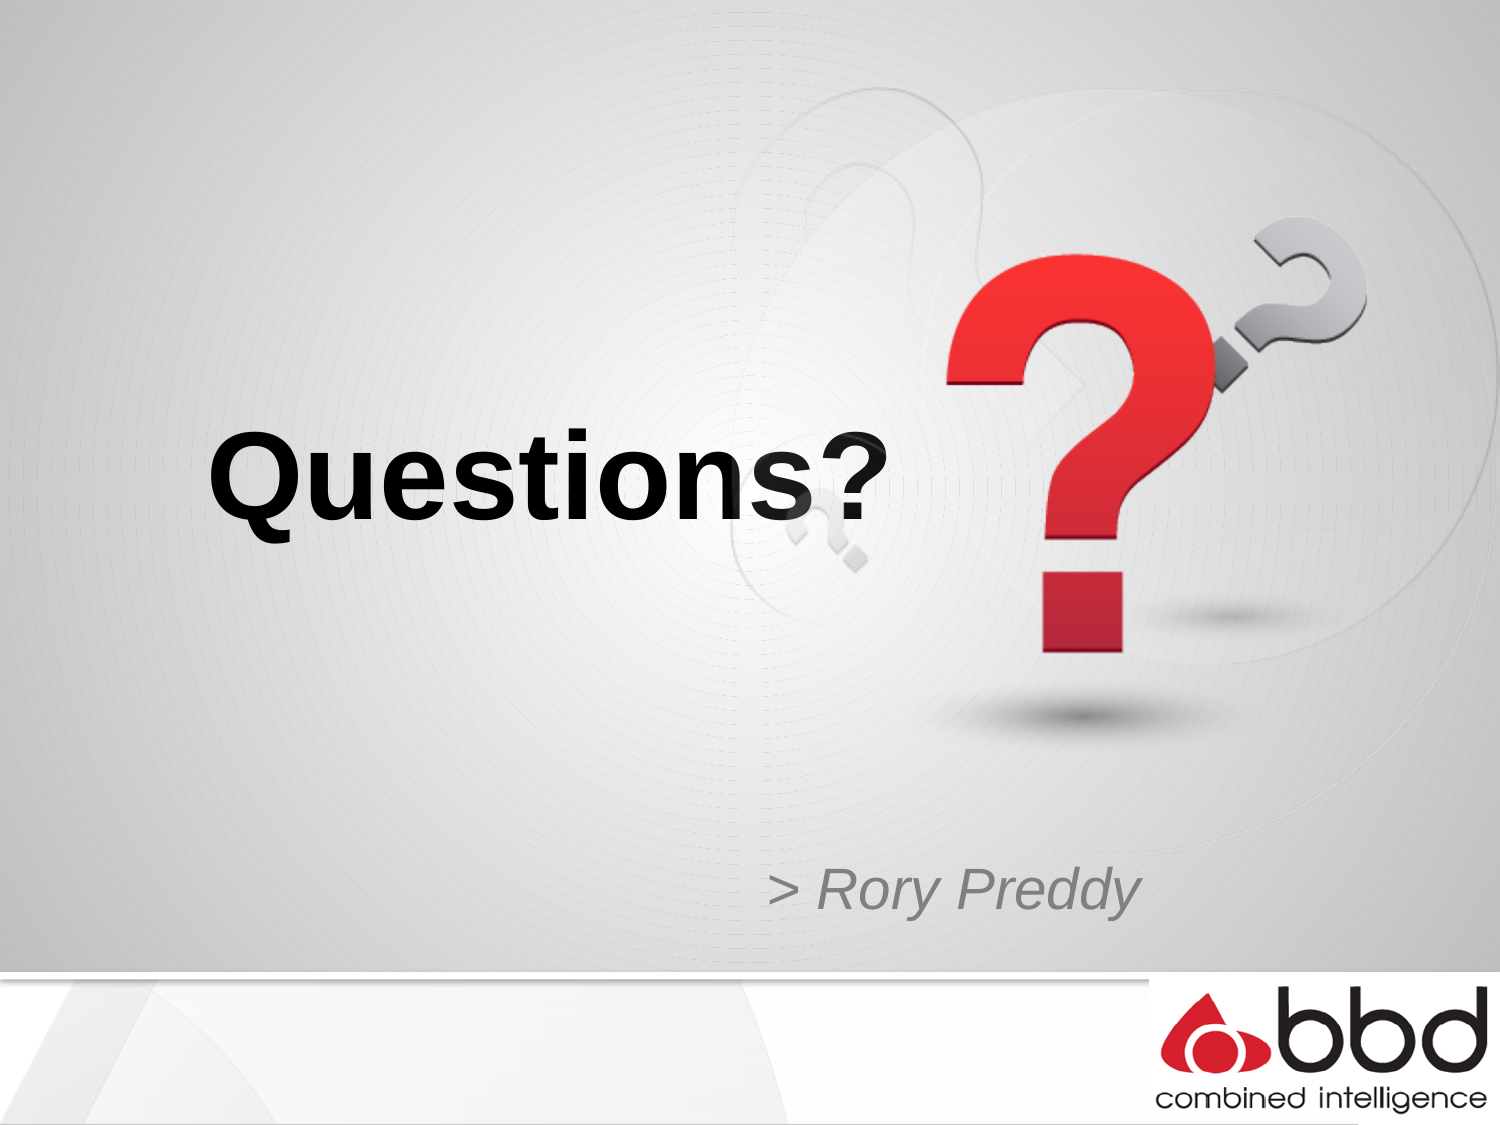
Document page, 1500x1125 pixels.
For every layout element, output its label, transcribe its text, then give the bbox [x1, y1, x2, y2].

text_box [0, 971, 1500, 980]
text_box [0, 0, 1500, 971]
picture [730, 87, 1500, 857]
text_box > Rory Preddy [751, 866, 1252, 944]
picture [0, 978, 1500, 1125]
list Questions? [125, 387, 725, 675]
